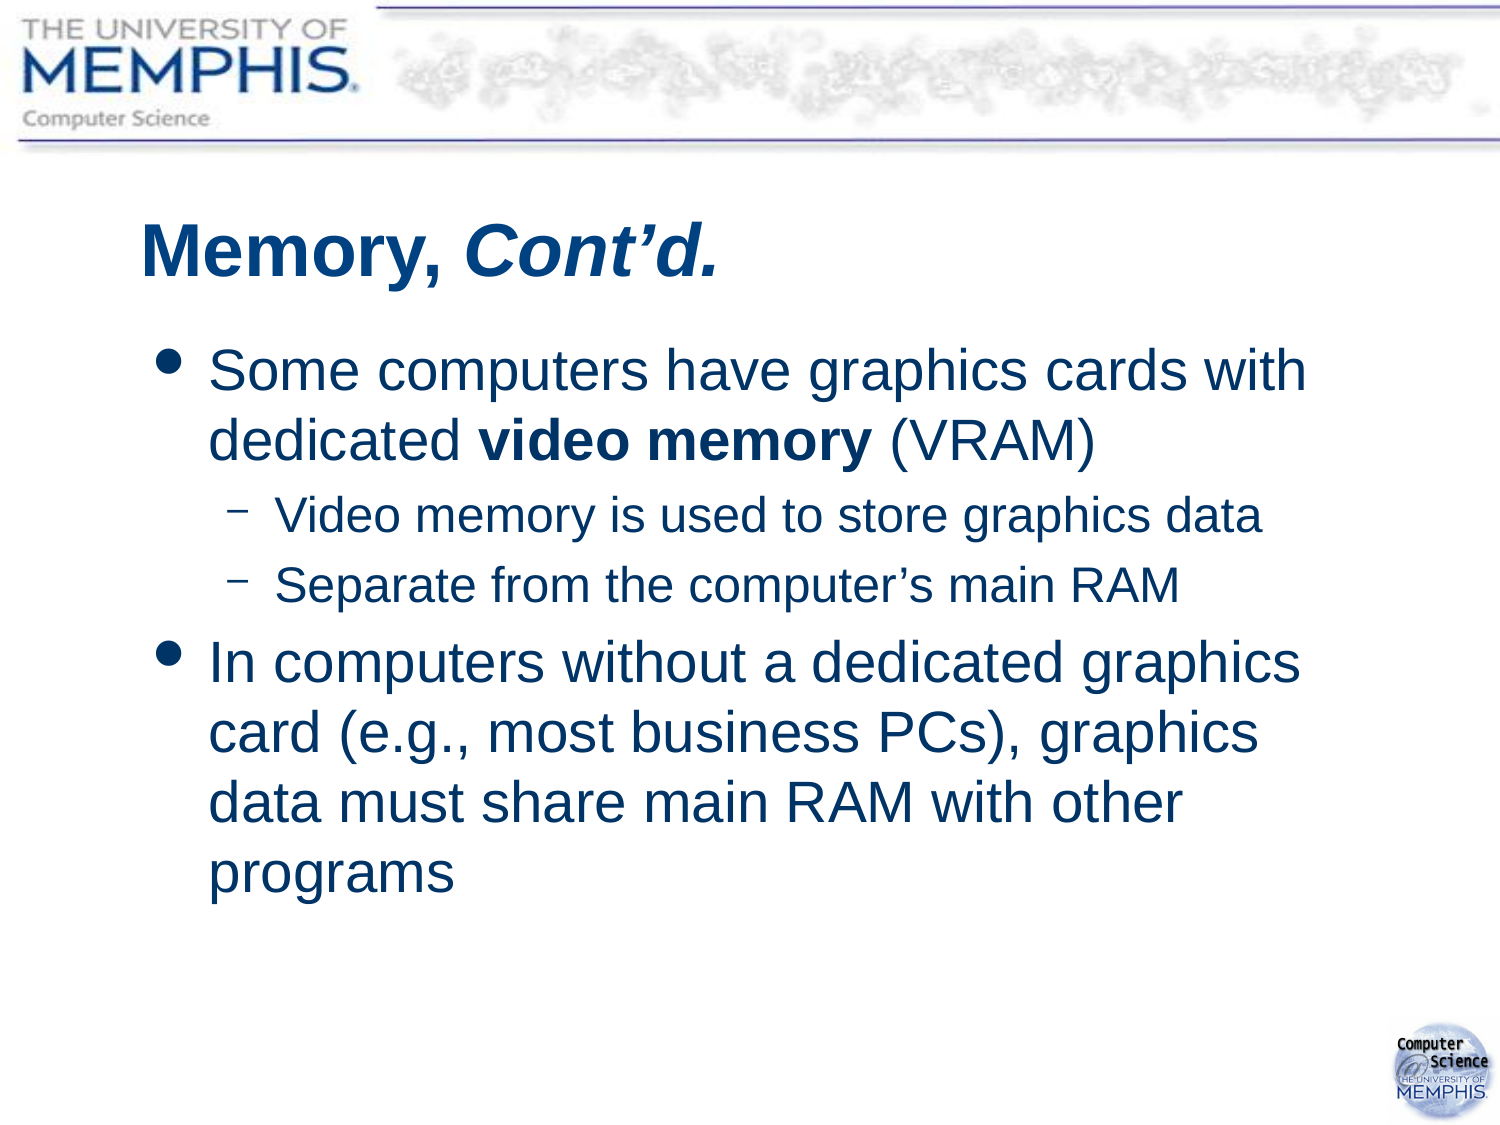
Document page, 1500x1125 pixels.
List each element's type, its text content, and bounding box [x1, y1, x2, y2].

picture [1387, 1017, 1500, 1125]
list Some computers have graphics cards with dedicated video memory (VRAM) Video memory is used to store graphics data Separate from the computer’s main RAM In computers without a dedicated graphics card (e.g., most business PCs), graphics data must share main RAM with other programs [137, 324, 1400, 999]
picture [0, 0, 1500, 163]
title Memory, Cont’d. [124, 162, 1426, 301]
